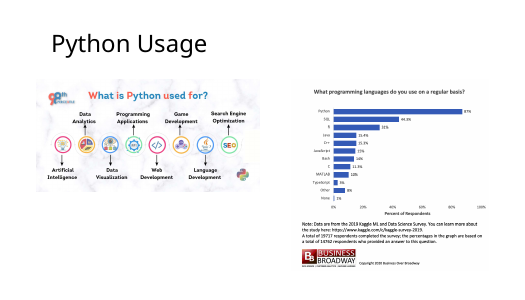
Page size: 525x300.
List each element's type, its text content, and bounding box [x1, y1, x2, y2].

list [291, 79, 489, 271]
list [36, 79, 260, 192]
title Python Usage [36, 15, 489, 74]
